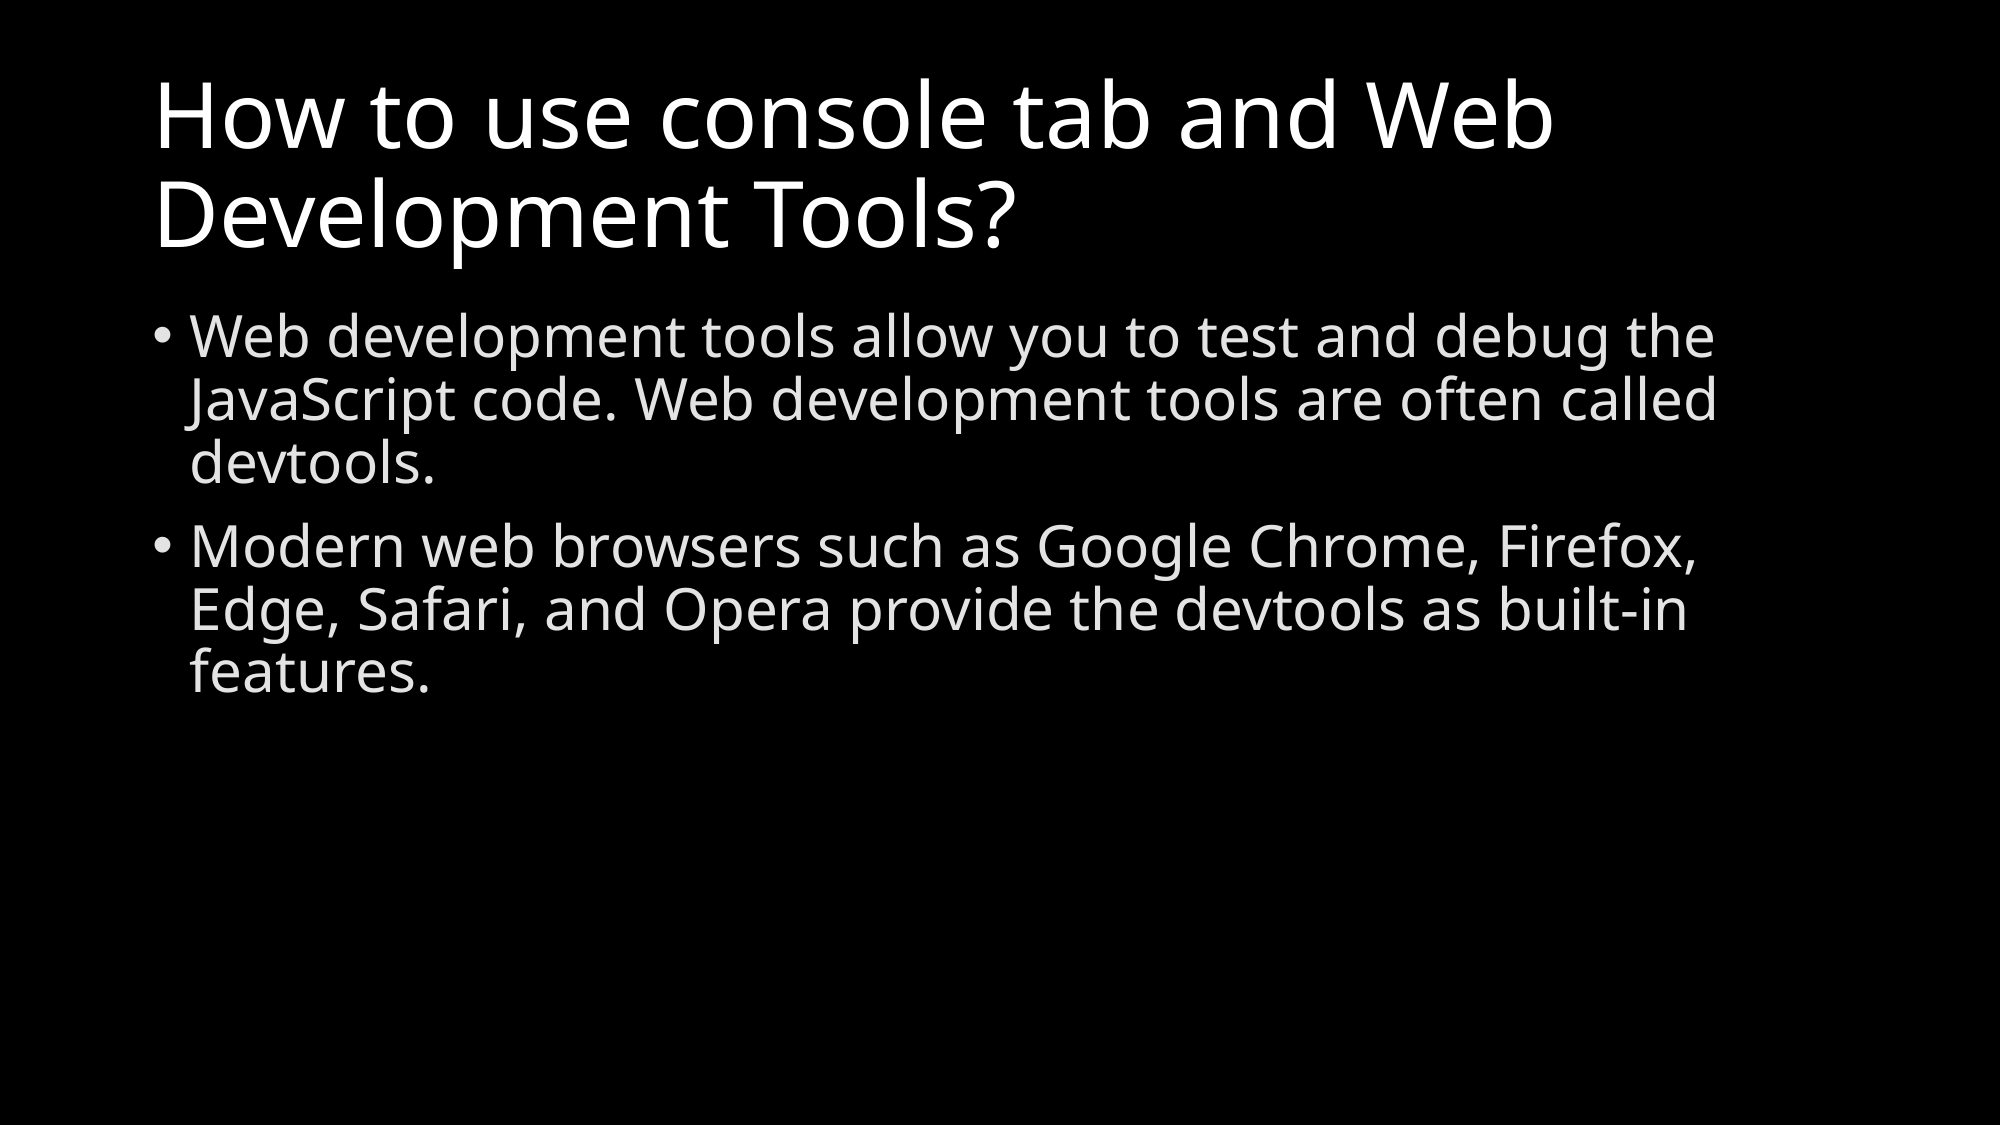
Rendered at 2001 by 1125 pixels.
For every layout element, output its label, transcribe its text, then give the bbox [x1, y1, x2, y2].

title How to use console tab and Web Development Tools? [137, 59, 1863, 278]
list Web development tools allow you to test and debug the JavaScript code. Web development tools are often called devtools. Modern web browsers such as Google Chrome, Firefox, Edge, Safari, and Opera provide the devtools as built-in features. [137, 299, 1863, 1014]
